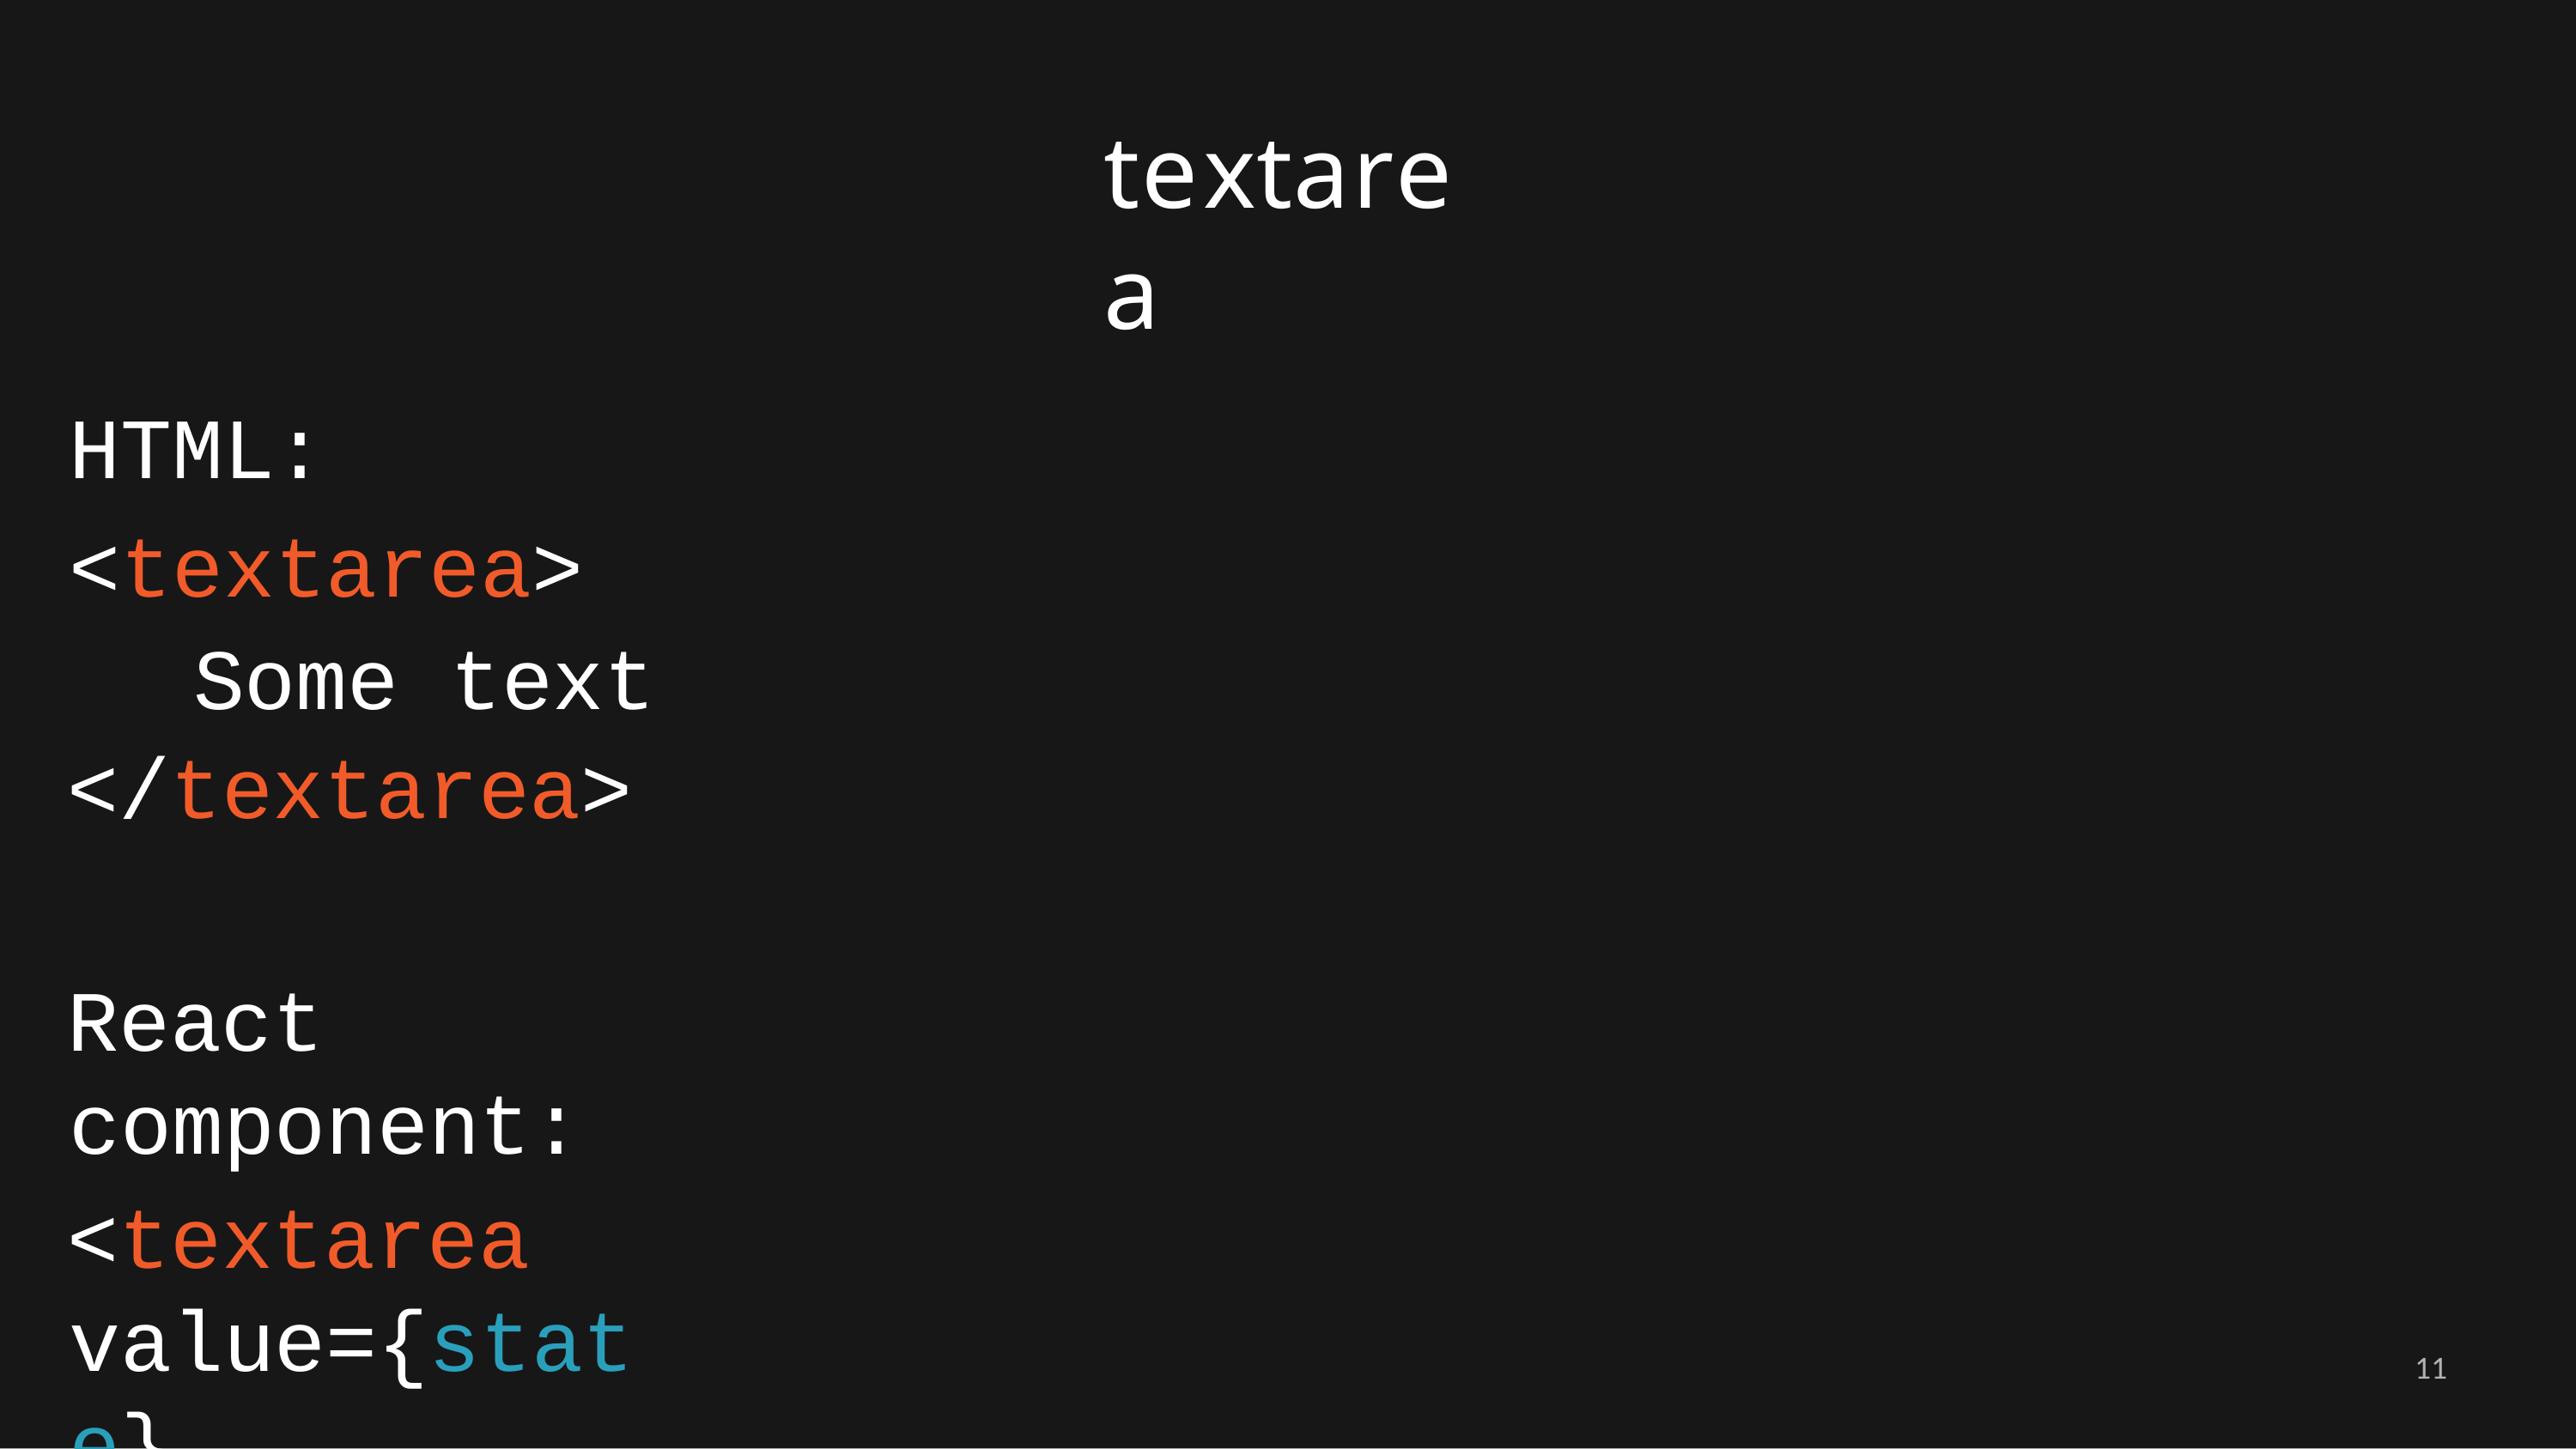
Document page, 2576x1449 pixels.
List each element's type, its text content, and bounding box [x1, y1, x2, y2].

text_box HTML: <textarea> Some text </textarea> React component: <textarea value={state} onChange={change} /> [67, 381, 2335, 1449]
title textarea [1102, 106, 1474, 351]
slide_number 11 [1855, 1347, 2447, 1420]
